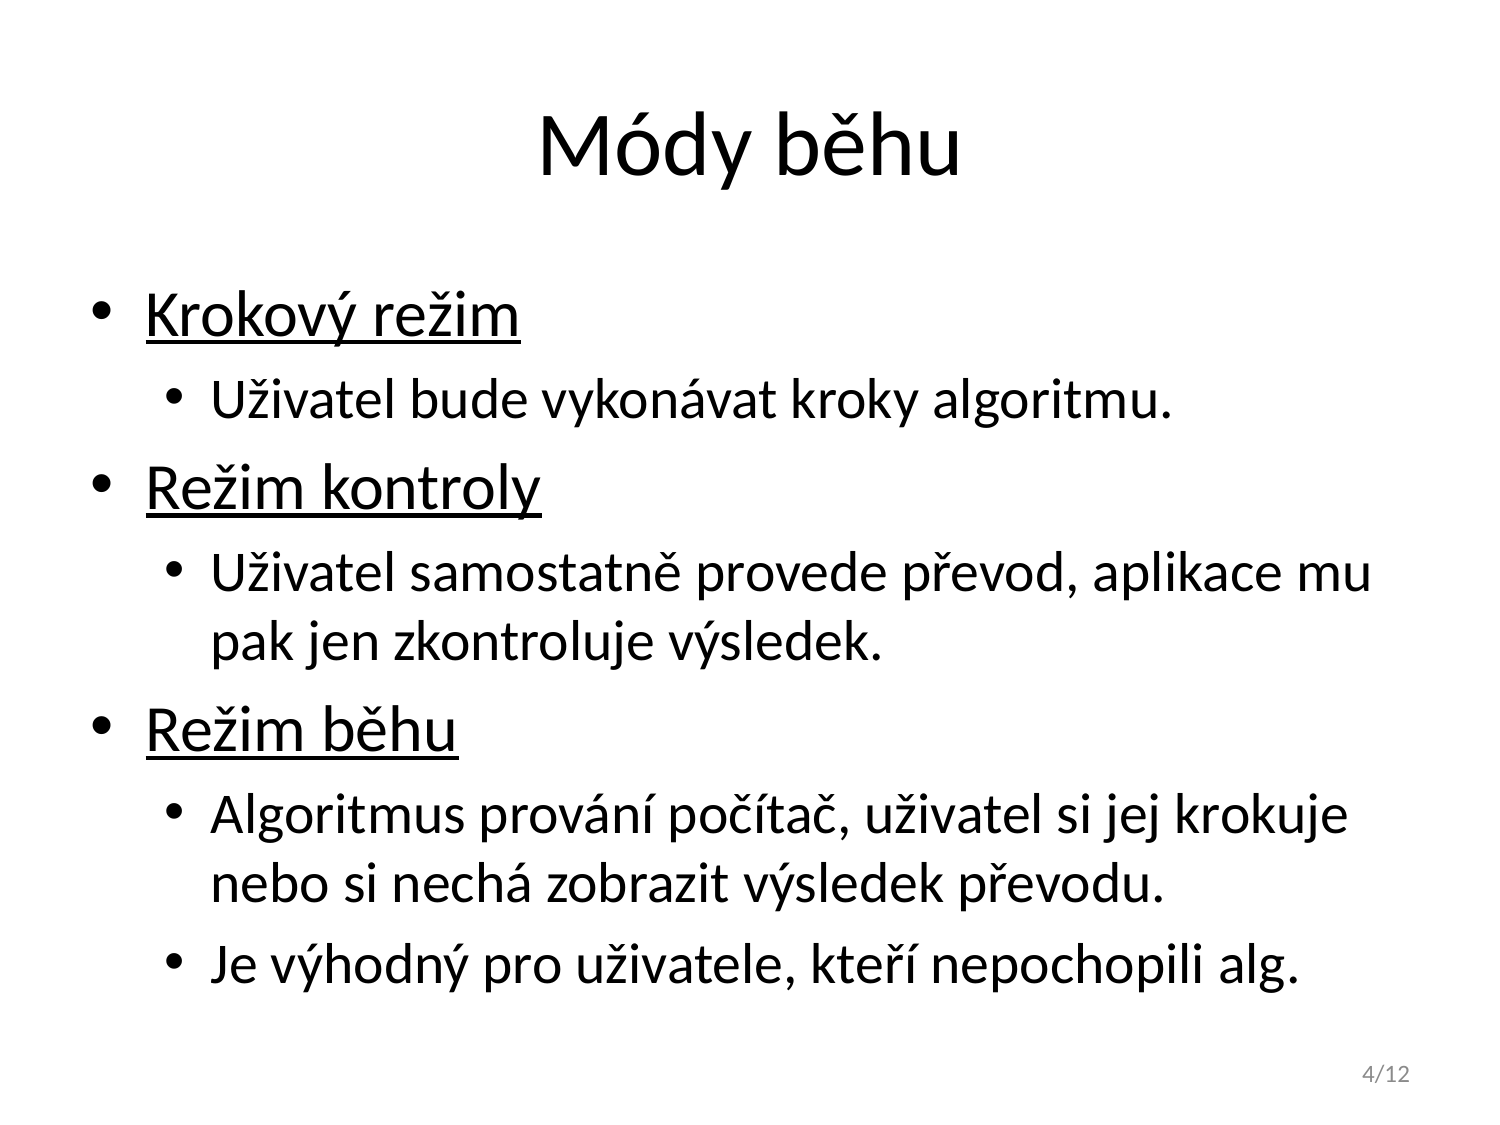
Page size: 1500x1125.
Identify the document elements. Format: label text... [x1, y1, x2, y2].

list Krokový režim Uživatel bude vykonávat kroky algoritmu. Režim kontroly Uživatel samostatně provede převod, aplikace mu pak jen zkontroluje výsledek. Režim běhu Algoritmus prování počítač, uživatel si jej krokuje nebo si nechá zobrazit výsledek převodu. Je výhodný pro uživatele, kteří nepochopili alg. [75, 262, 1425, 1005]
slide_number 4/12 [1074, 1042, 1425, 1103]
title Módy běhu [75, 45, 1425, 233]
